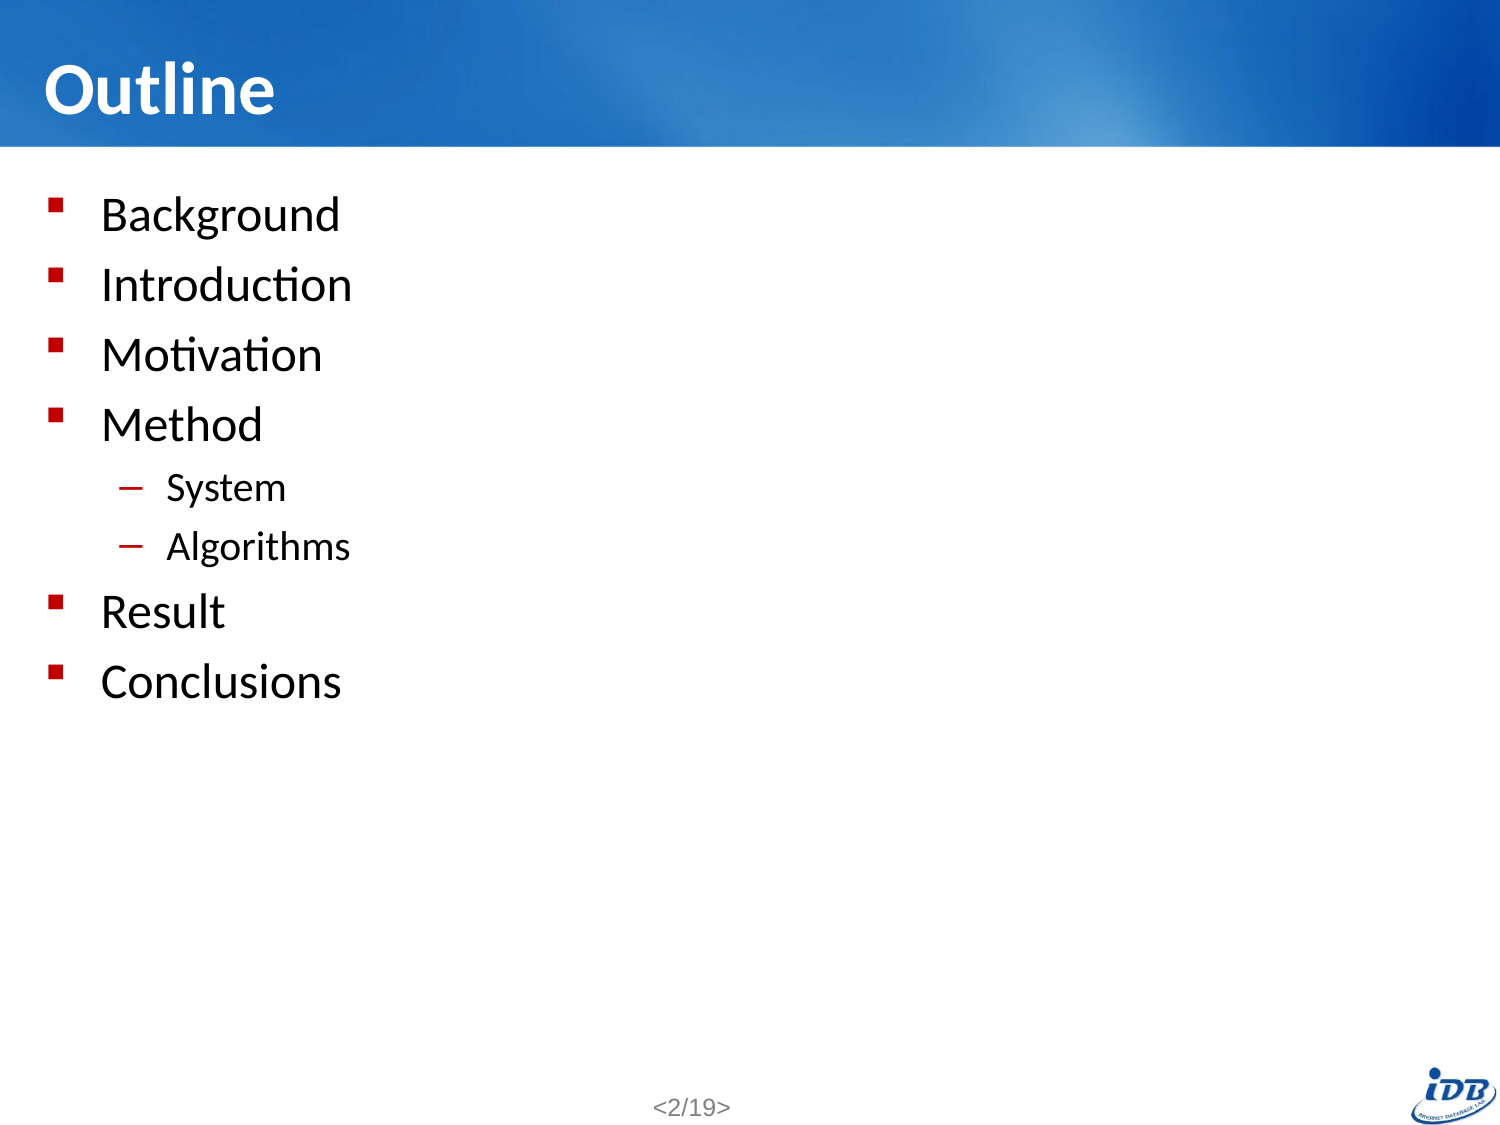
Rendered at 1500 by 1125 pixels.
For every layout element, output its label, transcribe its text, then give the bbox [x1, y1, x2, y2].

text_box Background Introduction Motivation Method System Algorithms Result Conclusions [29, 174, 1471, 1071]
title Outline [29, 19, 1471, 149]
picture [0, 0, 1500, 1125]
